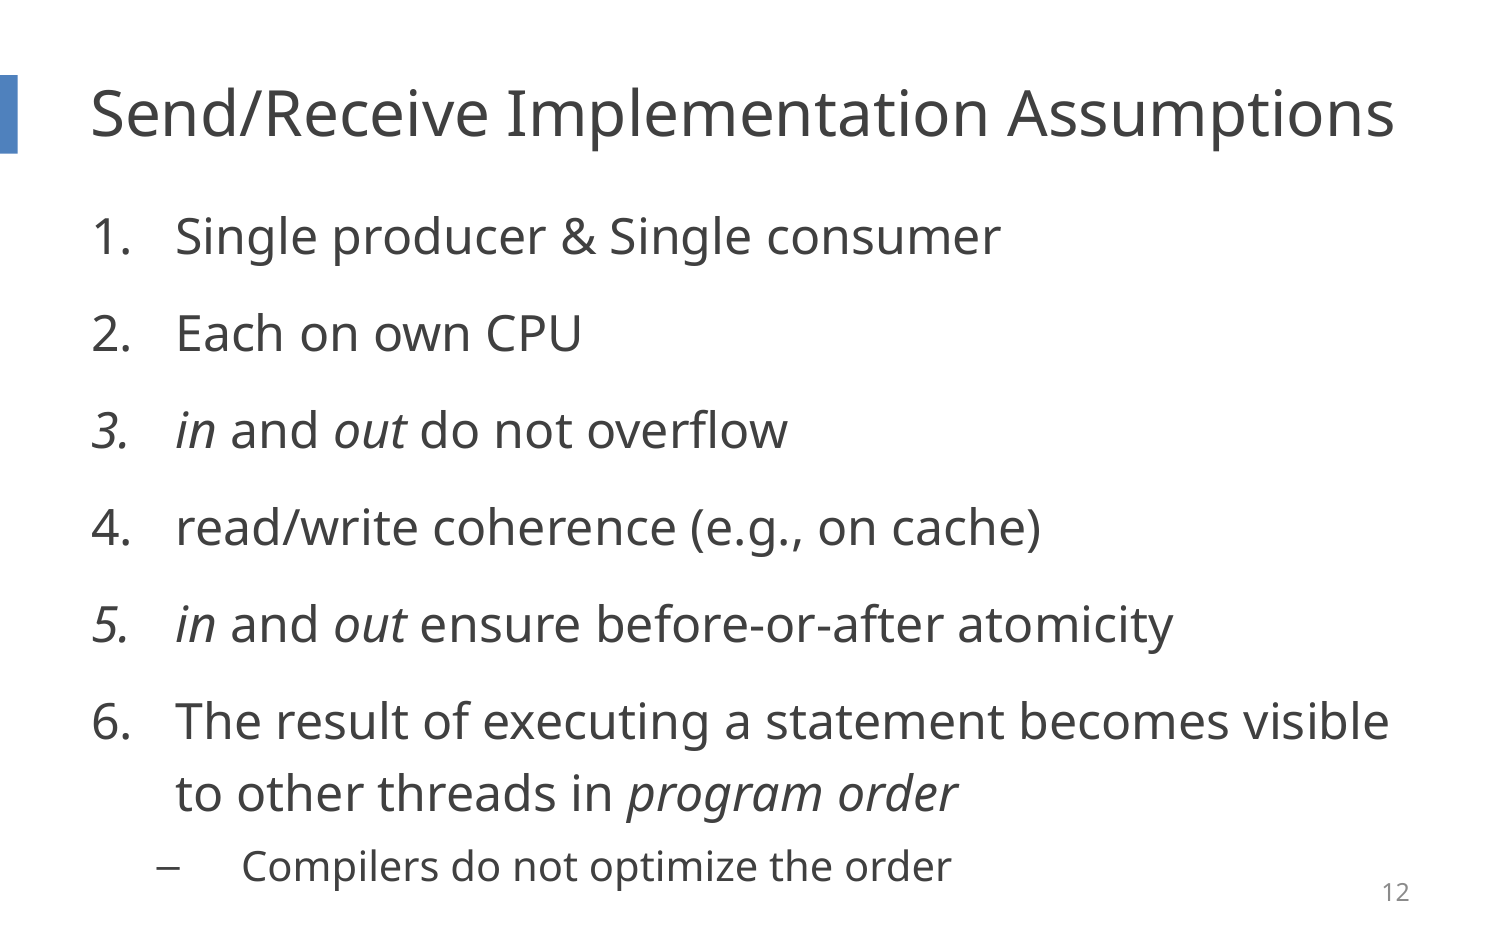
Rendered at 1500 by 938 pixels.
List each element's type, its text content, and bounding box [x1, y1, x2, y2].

slide_number 12 [1074, 868, 1425, 919]
list Single producer & Single consumer Each on own CPU in and out do not overflow read/write coherence (e.g., on cache) in and out ensure before-or-after atomicity The result of executing a statement becomes visible to other threads in program order Compilers do not optimize the order [76, 185, 1427, 804]
title Send/Receive Implementation Assumptions [75, 37, 1425, 186]
